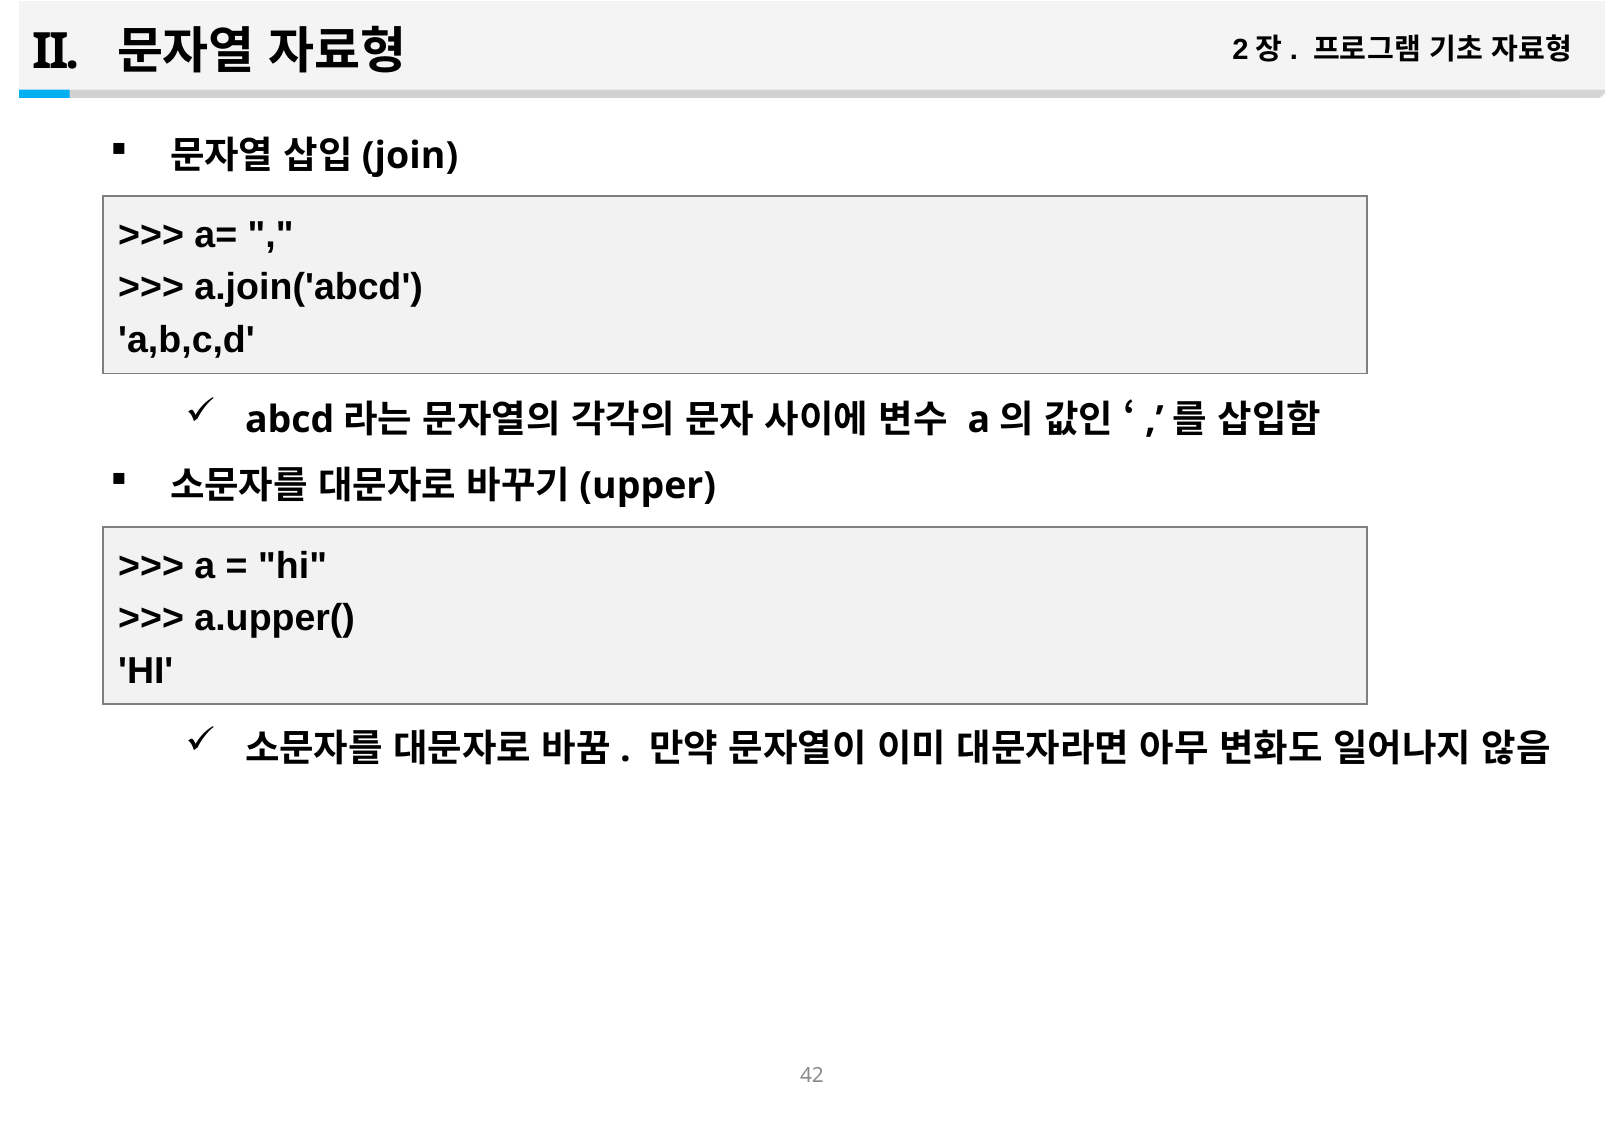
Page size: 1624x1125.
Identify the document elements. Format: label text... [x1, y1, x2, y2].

text_box >>> a = "hi" >>> a.upper() 'HI' [103, 527, 1368, 705]
picture [19, 1, 1605, 98]
slide_number 41 [622, 1045, 1002, 1106]
text_box 2장. 프로그램 기초 자료형 [1217, 22, 1596, 73]
list 문자열 자료형 [17, 11, 1167, 85]
text_box 문자열 삽입(join) abcd라는 문자열의 각각의 문자 사이에 변수 a의 값인 ‘,’를 삽입함 소문자를 대문자로 바꾸기(upper) 소문자를 대문자로 바꿈. 만약 문자열이 이미 대문자라면 아무 변화도 일어나지 않음 [20, 124, 1602, 777]
text_box >>> a= "," >>> a.join('abcd') 'a,b,c,d' [103, 196, 1368, 374]
